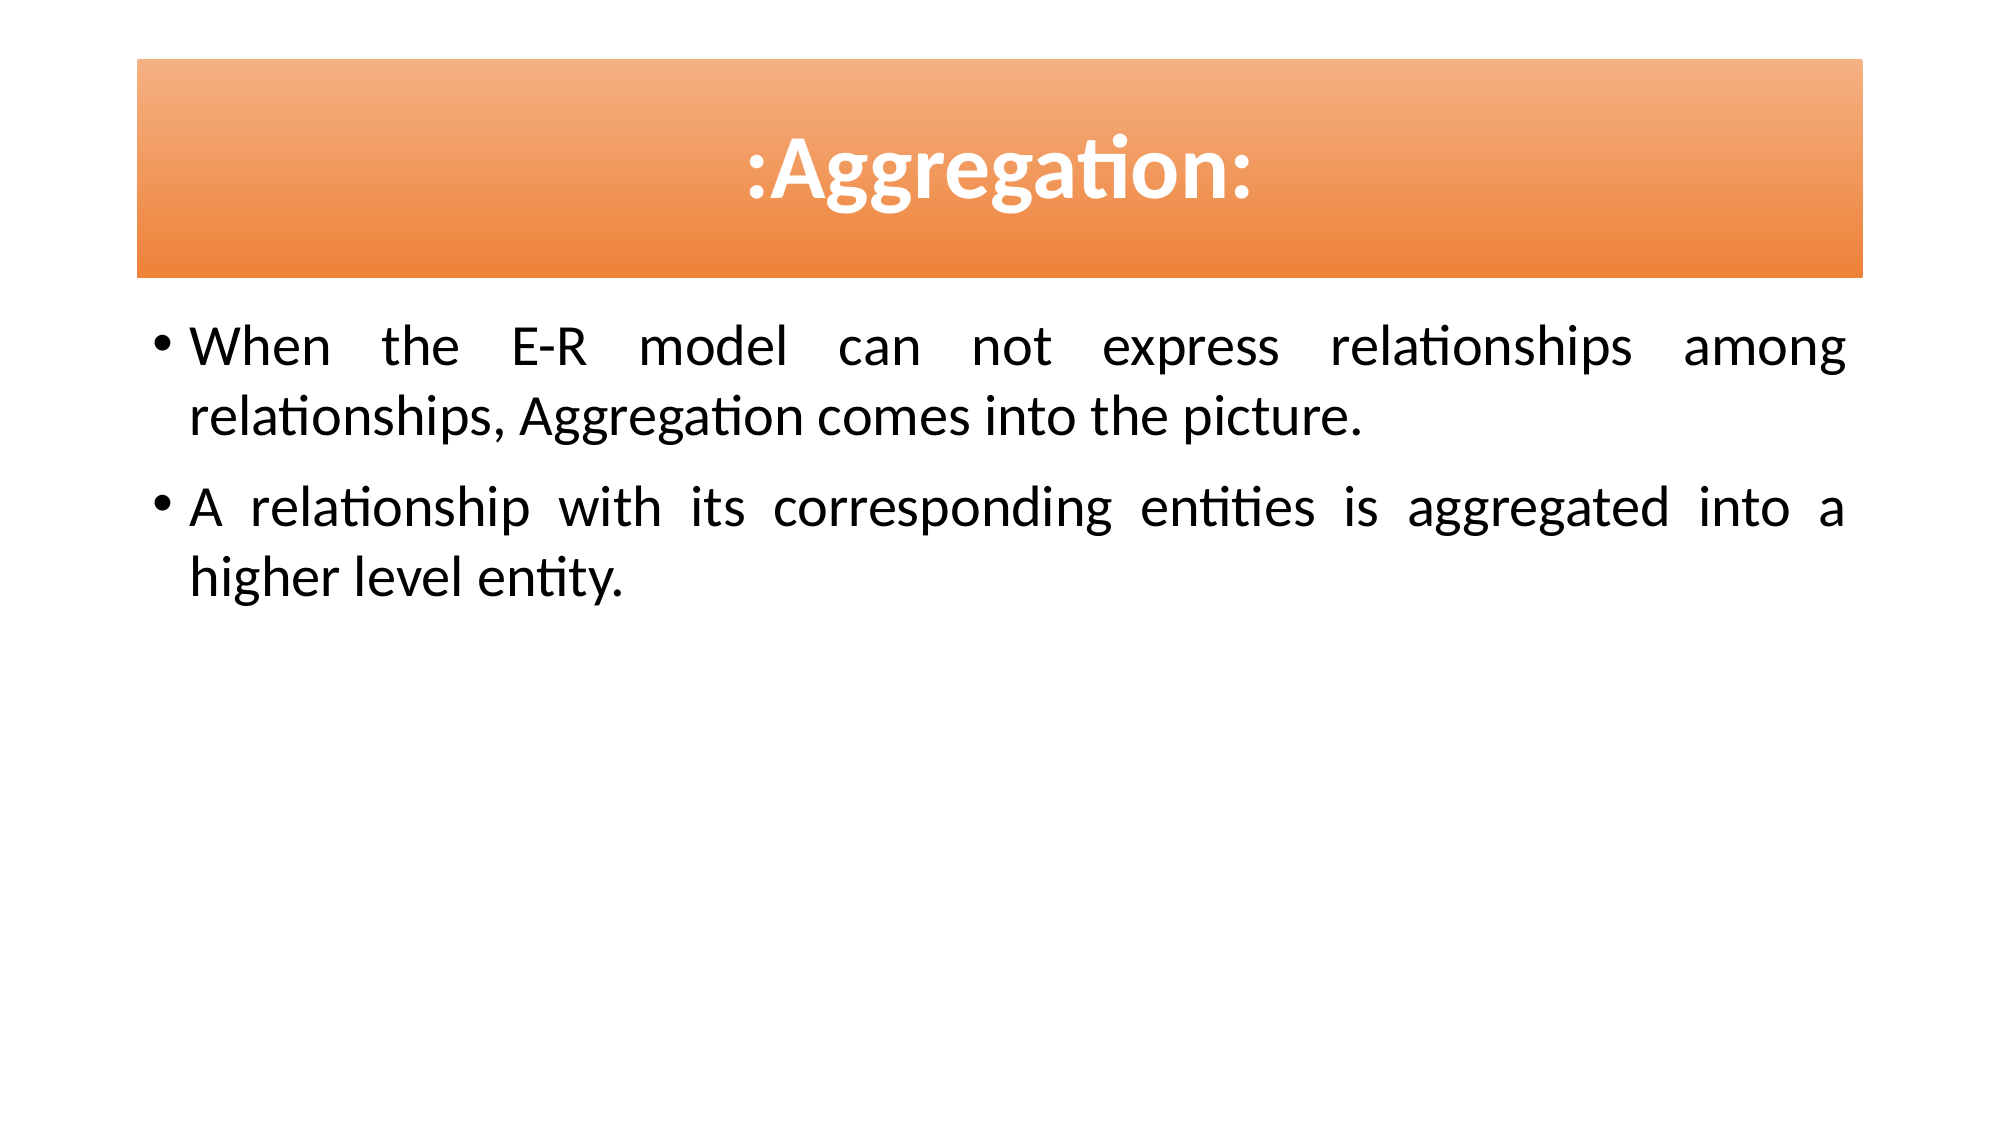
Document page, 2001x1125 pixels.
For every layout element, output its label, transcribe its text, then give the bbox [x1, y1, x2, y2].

title :Aggregation: [137, 59, 1863, 278]
list When the E-R model can not express relationships among relationships, Aggregation comes into the picture. A relationship with its corresponding entities is aggregated into a higher level entity. [137, 299, 1863, 1014]
